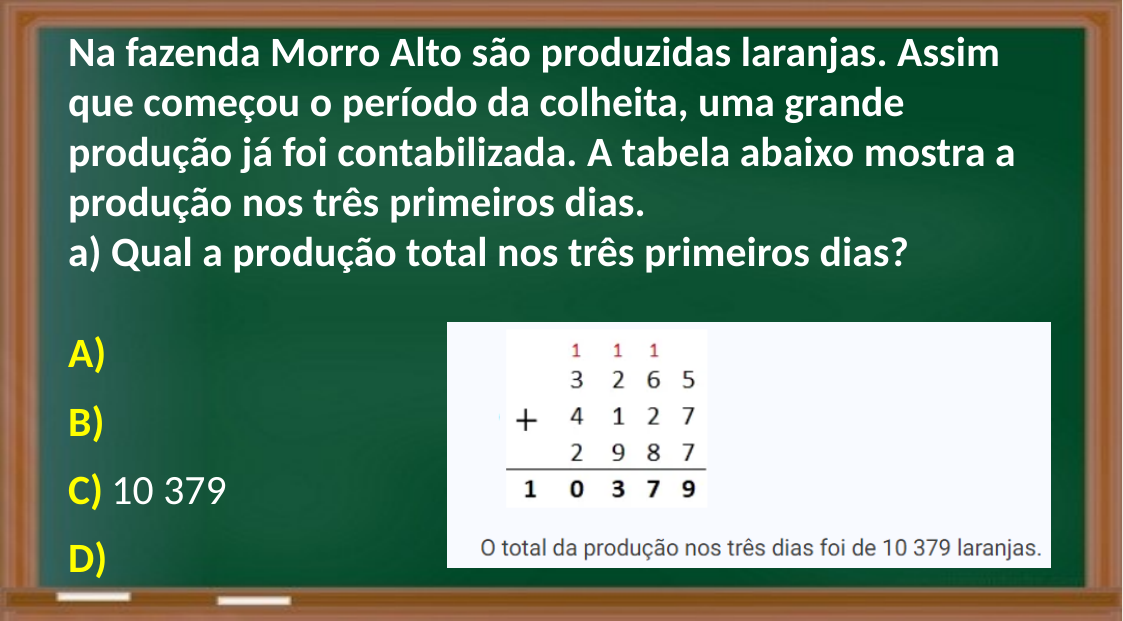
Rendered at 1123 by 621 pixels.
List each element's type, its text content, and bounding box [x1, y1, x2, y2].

text_box Na fazenda Morro Alto são produzidas laranjas. Assim que começou o período da colheita, uma grande produção já foi contabilizada. A tabela abaixo mostra a produção nos três primeiros dias. a) Qual a produção total nos três primeiros dias? [60, 20, 1076, 279]
text_box C) 10 379 [60, 459, 447, 517]
text_box D) [60, 527, 997, 586]
text_box A) [60, 322, 447, 380]
text_box B) [60, 390, 447, 449]
picture [0, 0, 1123, 621]
